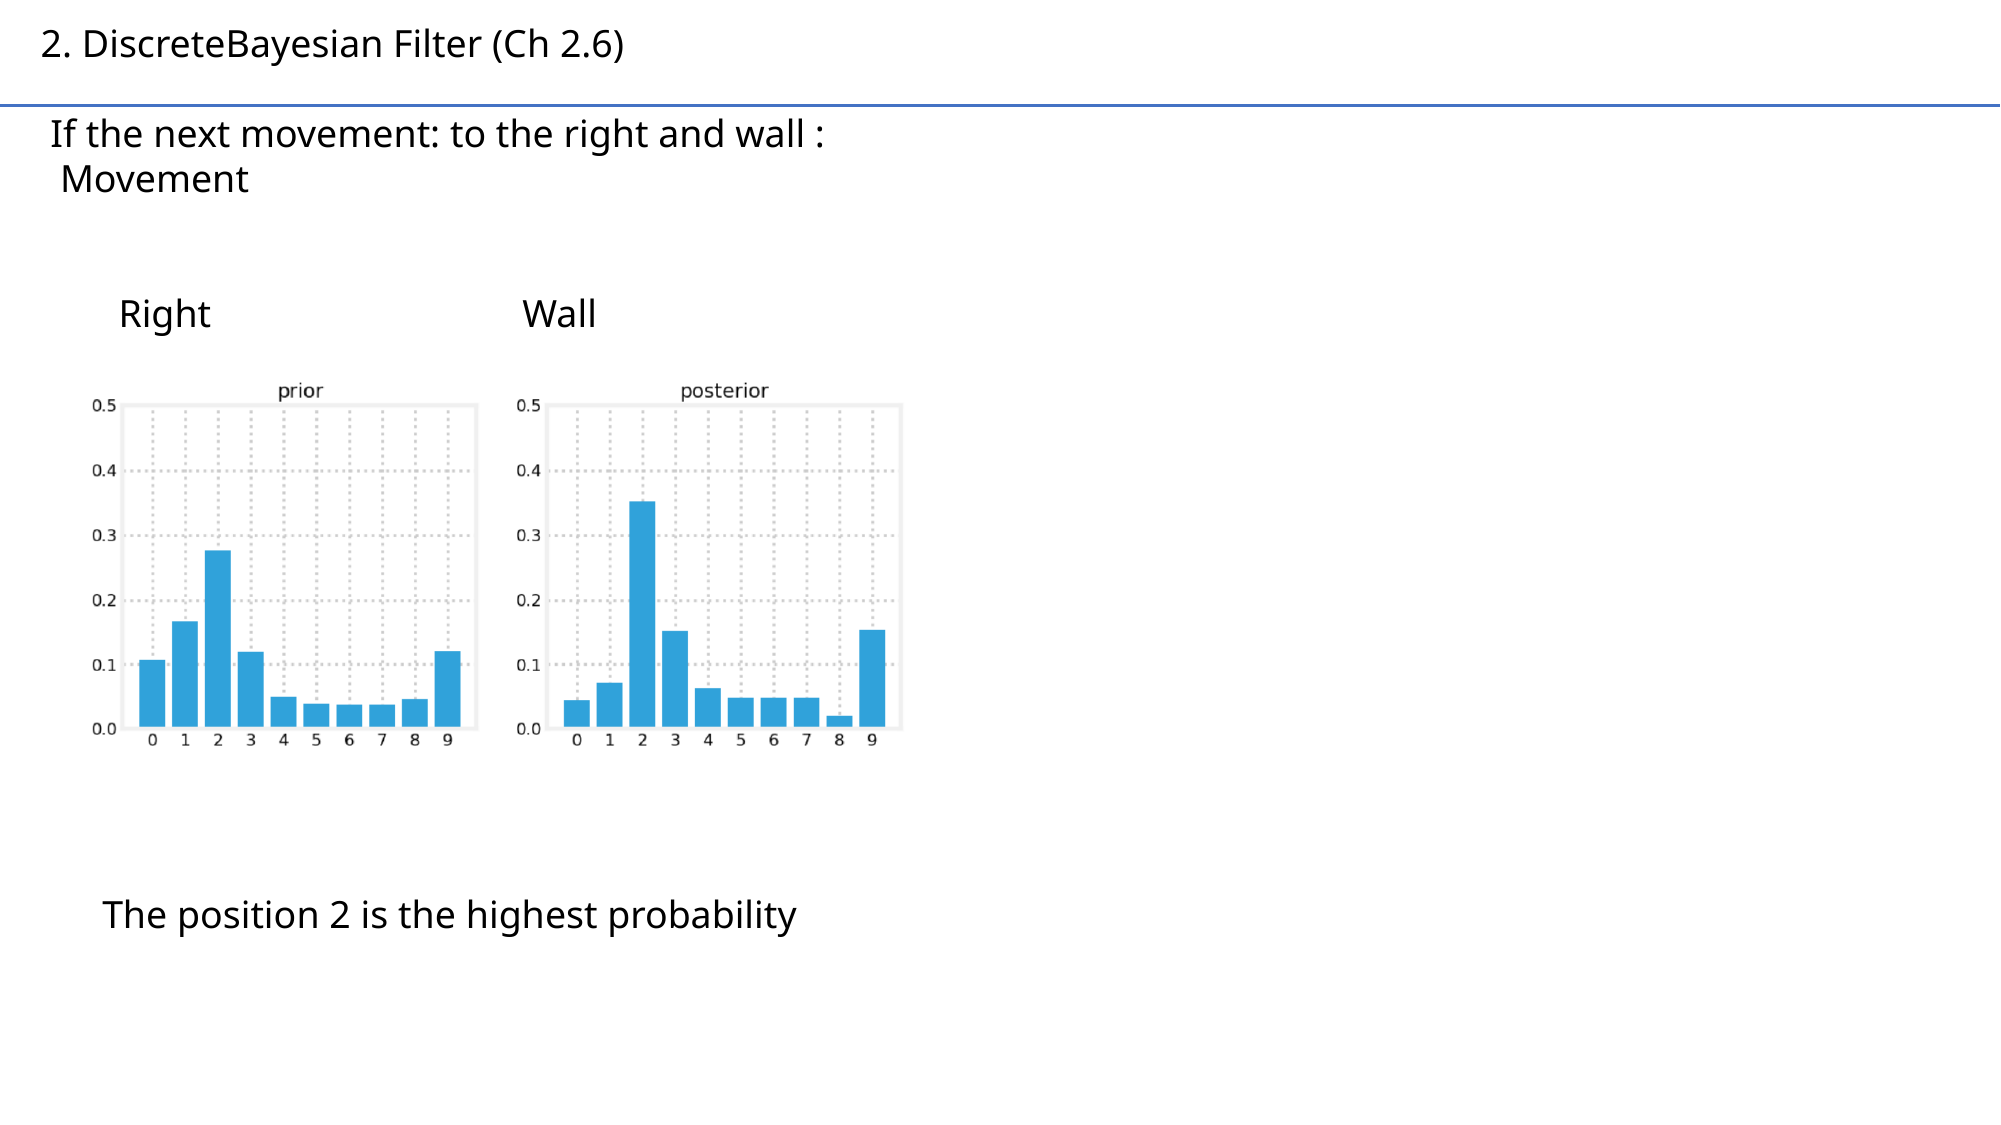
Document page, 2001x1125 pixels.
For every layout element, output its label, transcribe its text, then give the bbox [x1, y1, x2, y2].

text_box The position 2 is the highest probability [87, 883, 813, 944]
text_box 2. DiscreteBayesian Filter (Ch 2.6) If the next movement: to the right and wall : Movement Right Wall [25, 12, 1902, 105]
text_box 2. DiscreteBayesian Filter (Ch 2.6) If the next movement: to the right and wall : Movement Right Wall [25, 106, 1902, 1063]
picture [79, 369, 912, 756]
